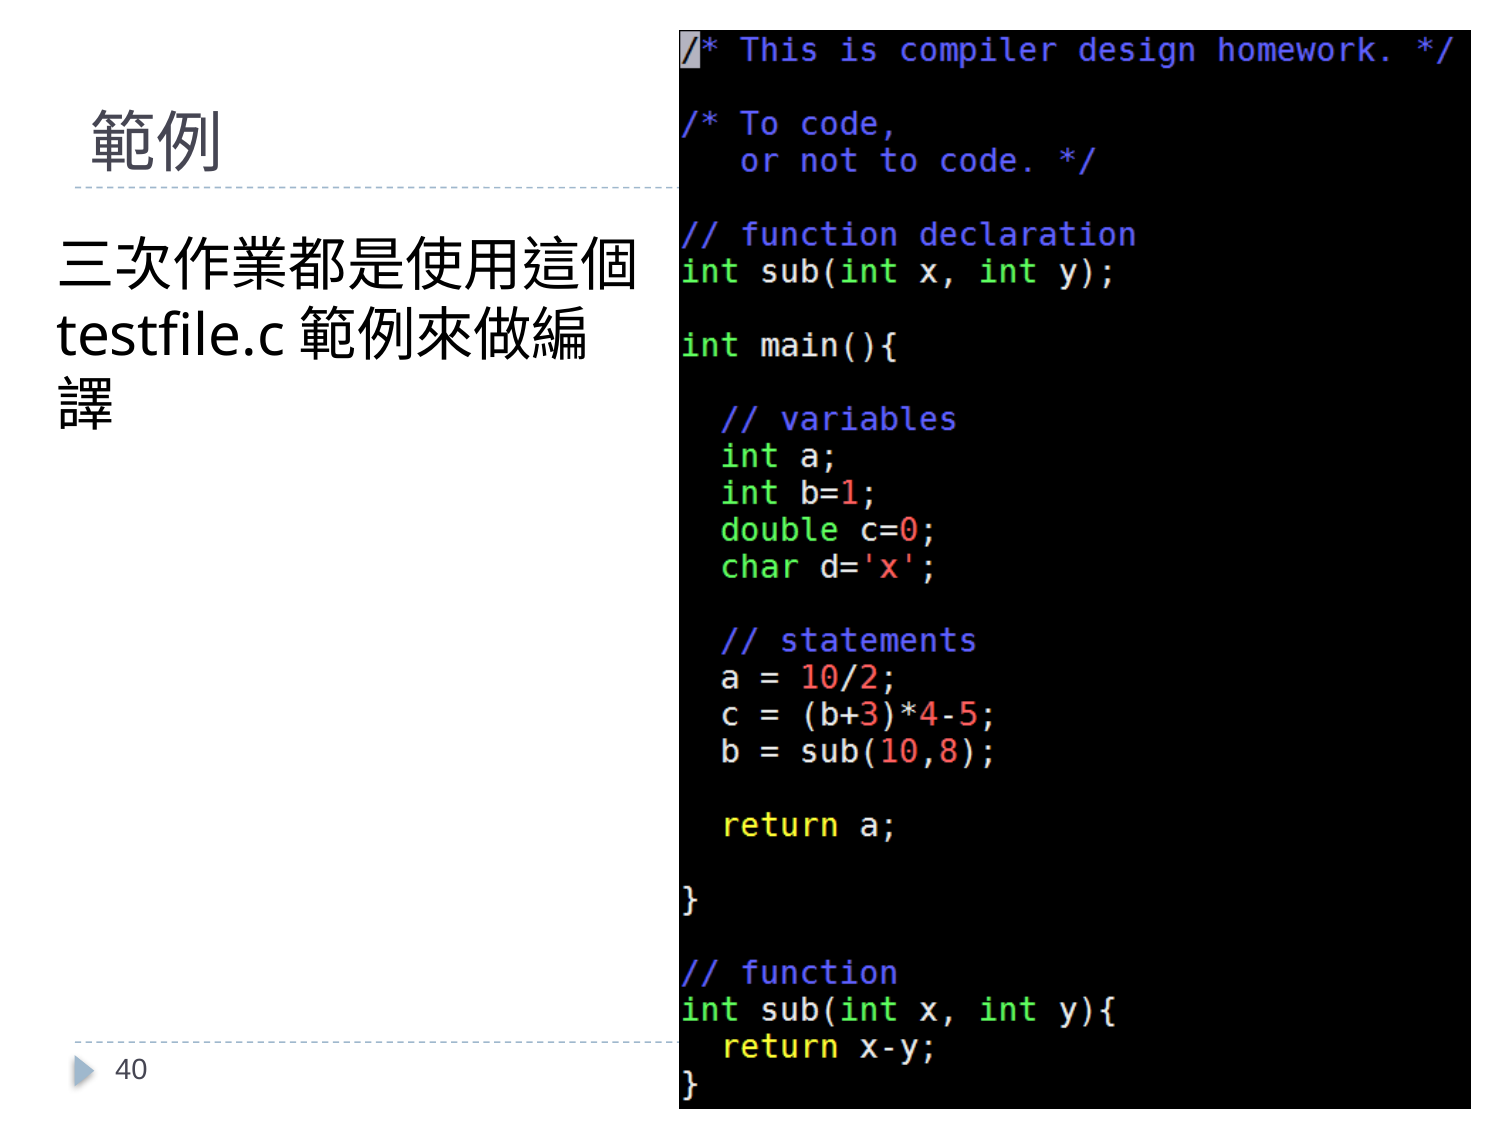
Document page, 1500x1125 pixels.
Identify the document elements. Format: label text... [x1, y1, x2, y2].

slide_number 40 [100, 1042, 426, 1103]
title 範例 [75, 24, 1425, 188]
text_box 三次作業都是使用這個testfile.c範例來做編譯 [41, 219, 656, 445]
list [678, 30, 1471, 1110]
